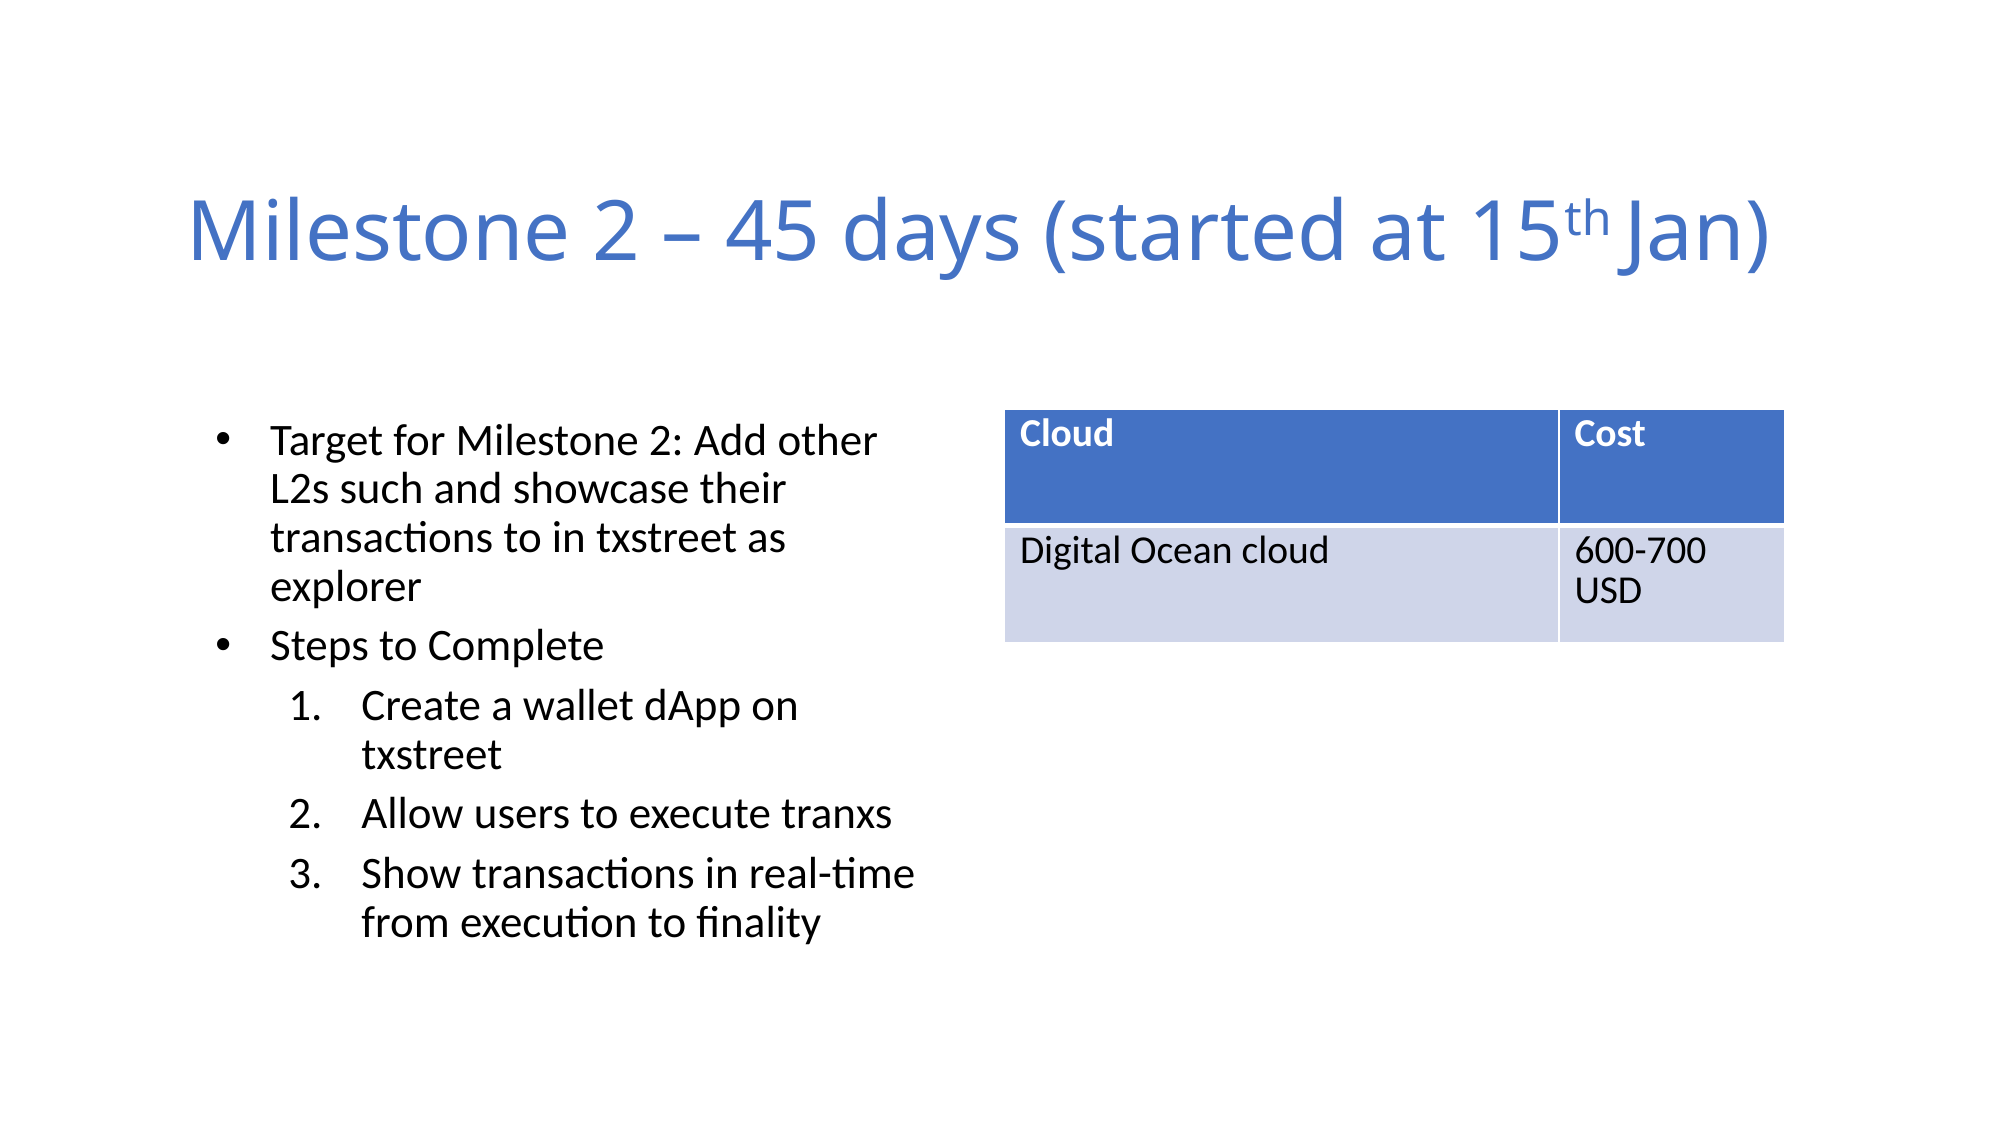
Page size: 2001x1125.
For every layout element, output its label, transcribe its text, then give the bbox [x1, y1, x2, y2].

table_header Cloud [1005, 410, 1558, 523]
table_header Cost [1560, 410, 1784, 523]
table_cell Digital Ocean cloud [1005, 528, 1558, 642]
text_box Target for Milestone 2: Add other L2s such and showcase their transactions to in txstreet as explorer Steps to Complete Create a wallet dApp on txstreet Allow users to execute tranxs Show transactions in real-time from execution to finality [200, 409, 954, 994]
table_cell 600-700 USD [1560, 528, 1784, 642]
title Milestone 2 – 45 days (started at 15th Jan) [171, 124, 1863, 343]
